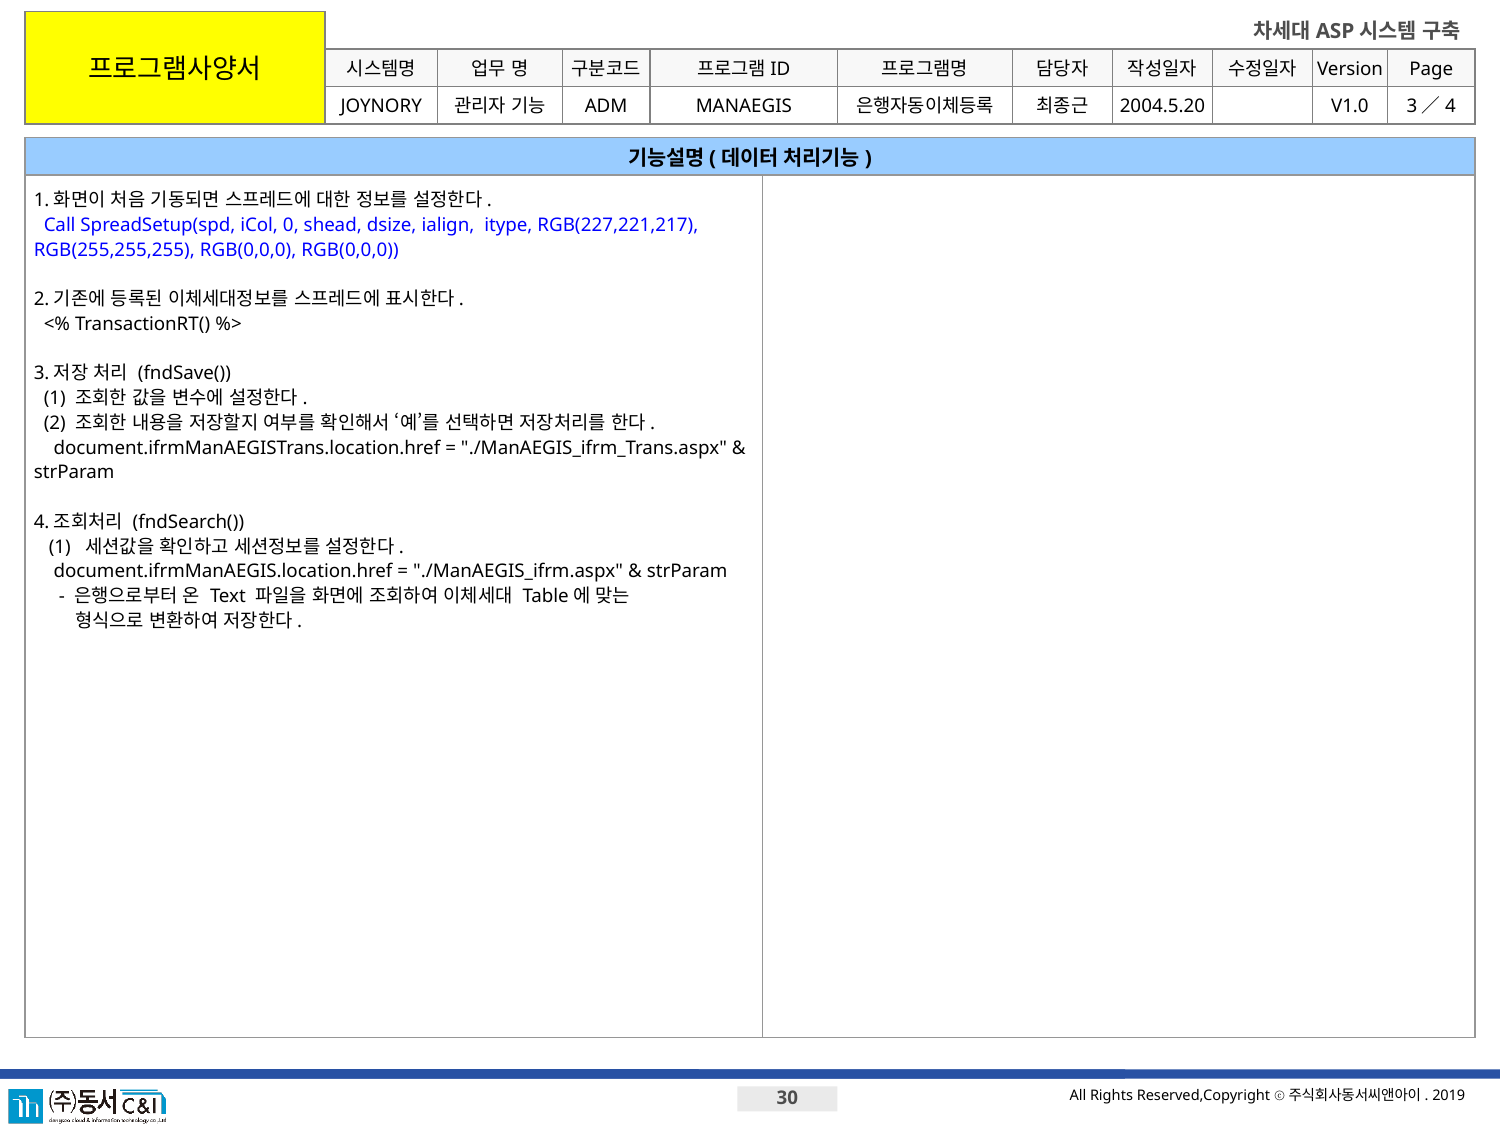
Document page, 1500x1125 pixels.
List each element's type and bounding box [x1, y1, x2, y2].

text_box [24, 137, 1475, 1038]
picture [44, 1088, 168, 1124]
text_box [24, 11, 1475, 124]
